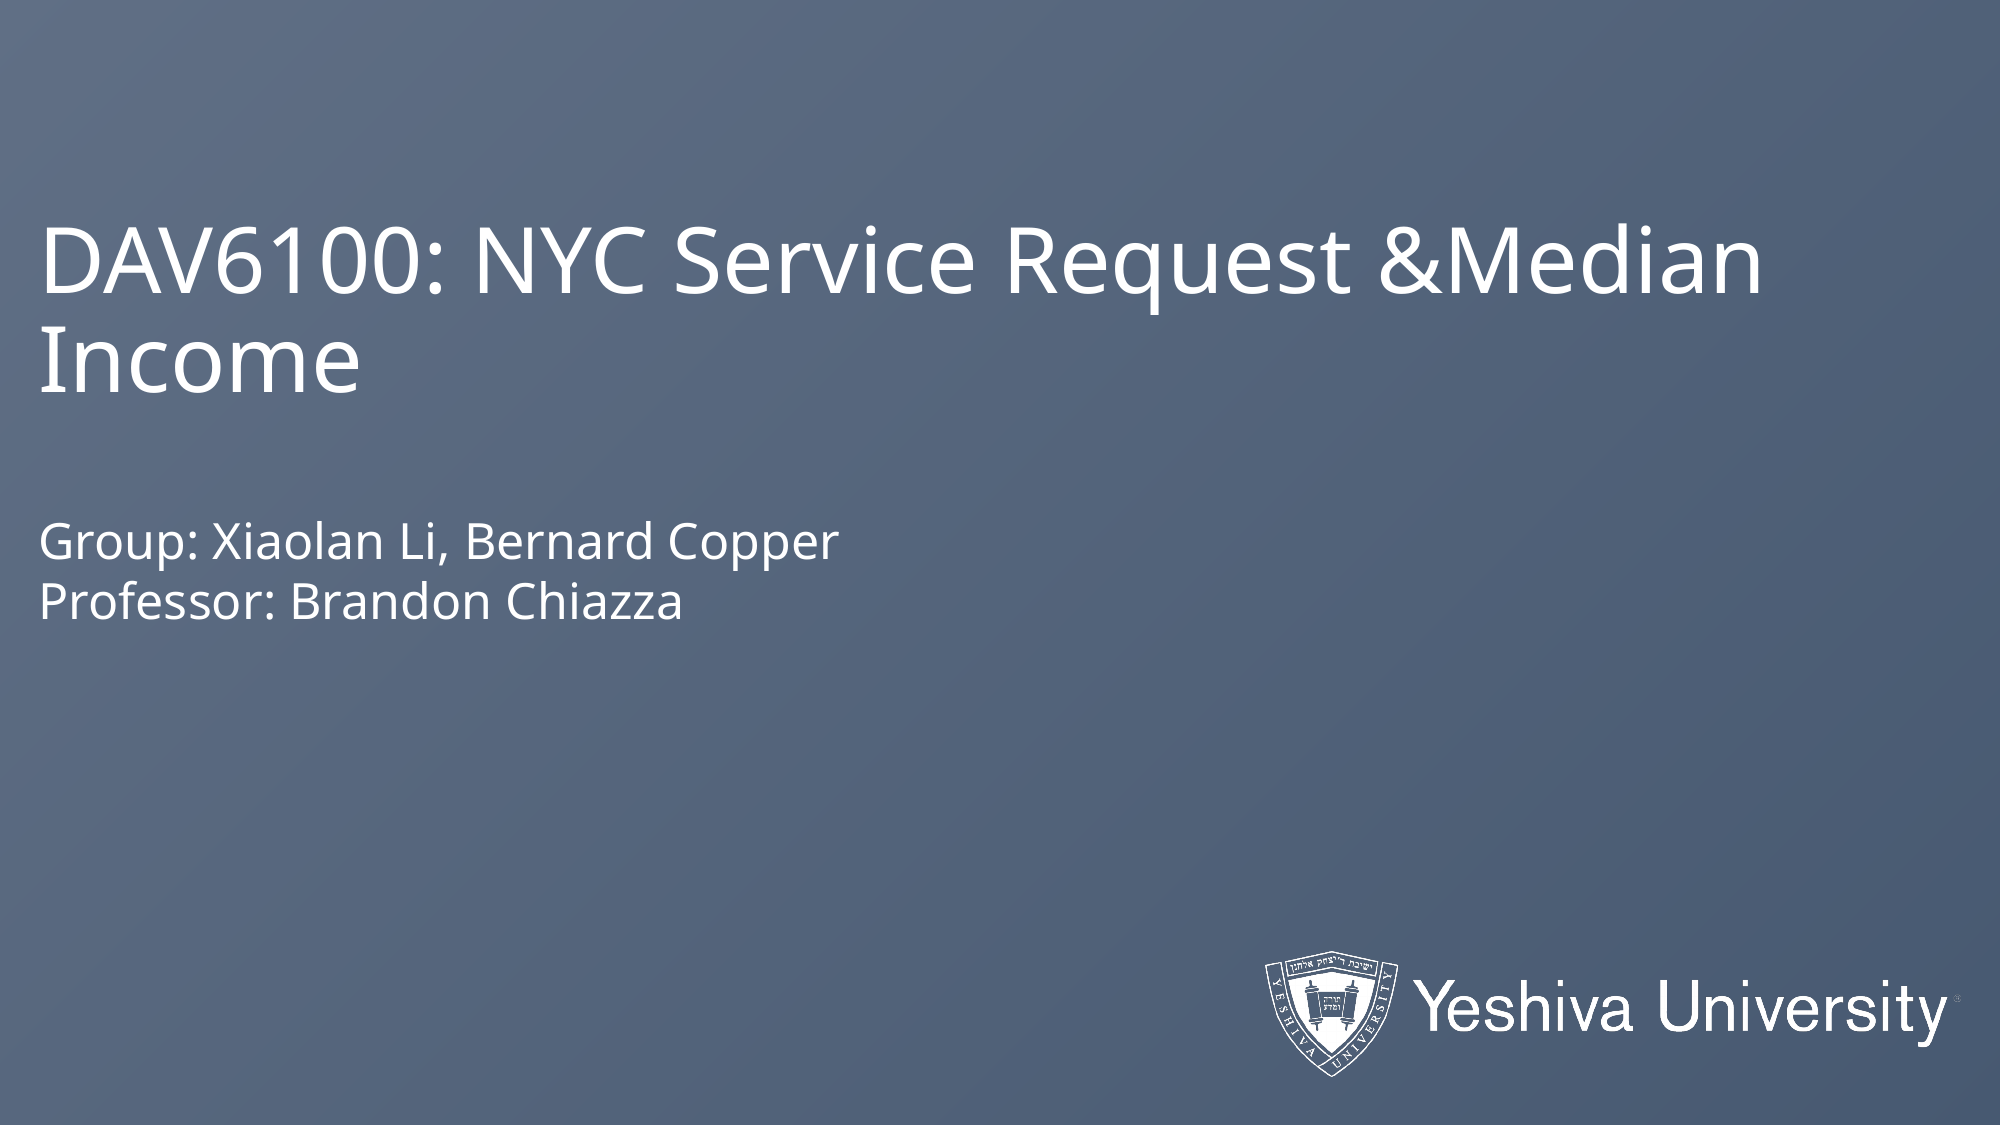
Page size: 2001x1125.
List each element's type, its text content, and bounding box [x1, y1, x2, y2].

title DAV6100: NYC Service Request &Median Income [23, 28, 1910, 420]
subtitle Group: Xiaolan Li, Bernard Copper Professor: Brandon Chiazza [23, 502, 1113, 577]
